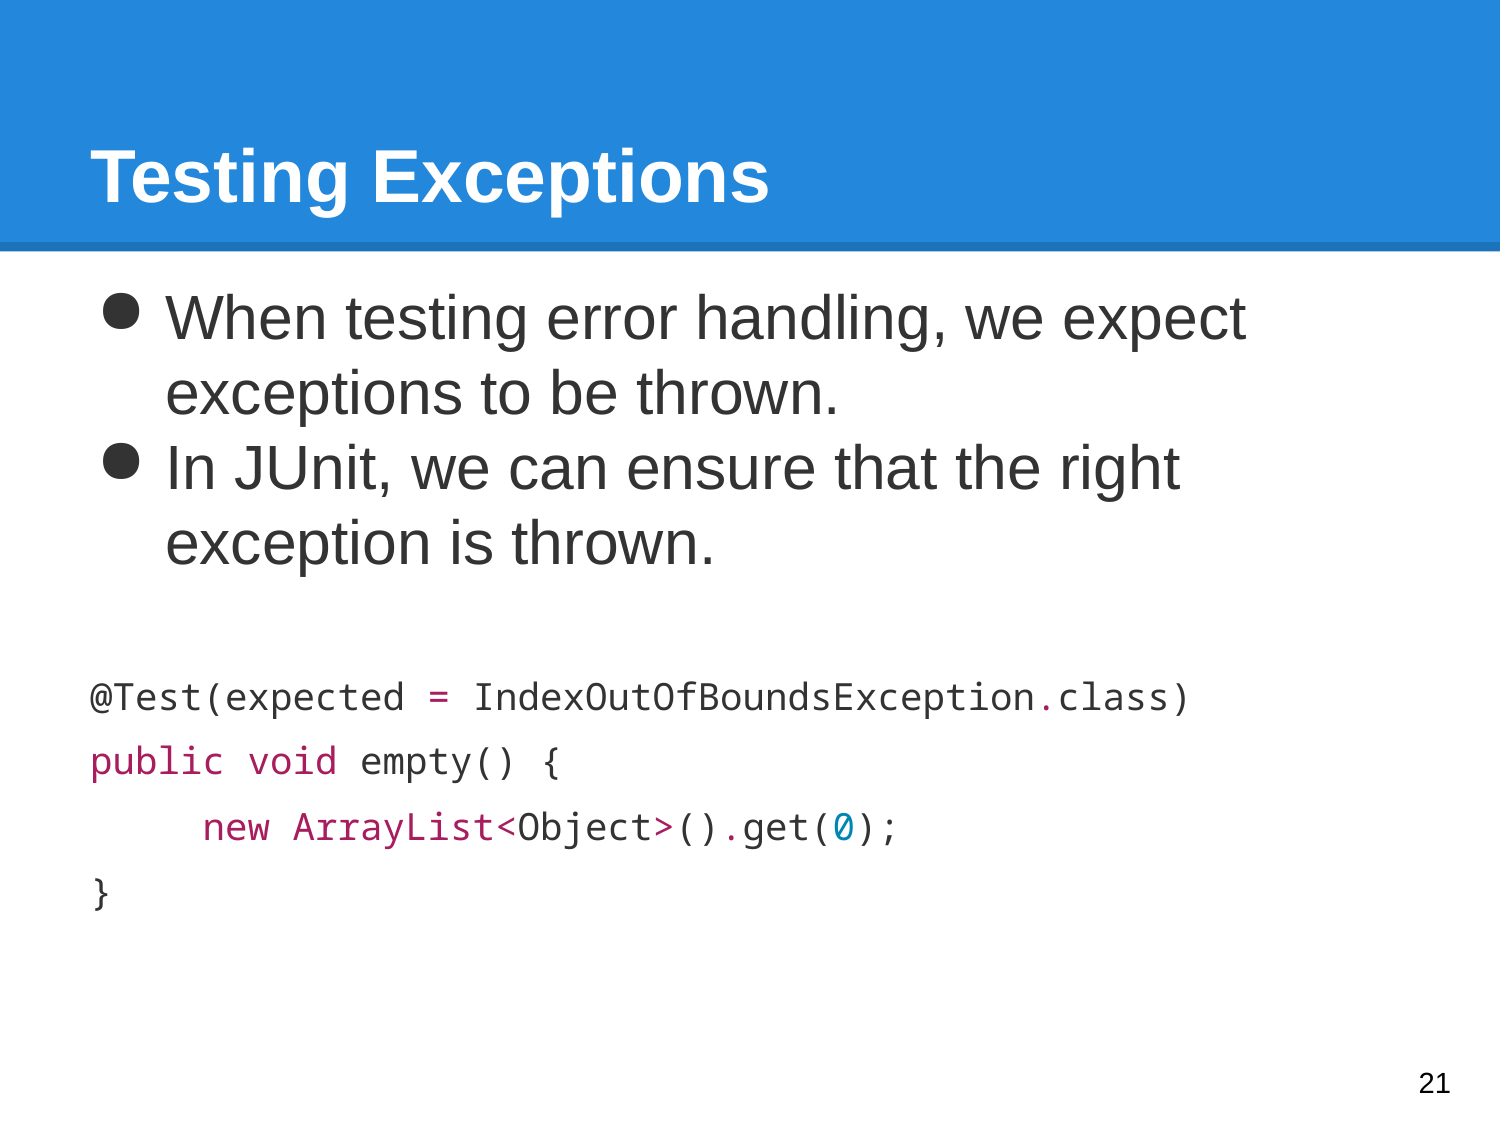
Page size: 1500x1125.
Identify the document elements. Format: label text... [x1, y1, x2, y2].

list When testing error handling, we expect exceptions to be thrown. In JUnit, we can ensure that the right exception is thrown. @Test(expected = IndexOutOfBoundsException.class) public void empty() { new ArrayList<Object>().get(0); } [75, 262, 1425, 1078]
title Testing Exceptions [75, 45, 1425, 233]
slide_number ‹#› [1403, 1038, 1494, 1125]
